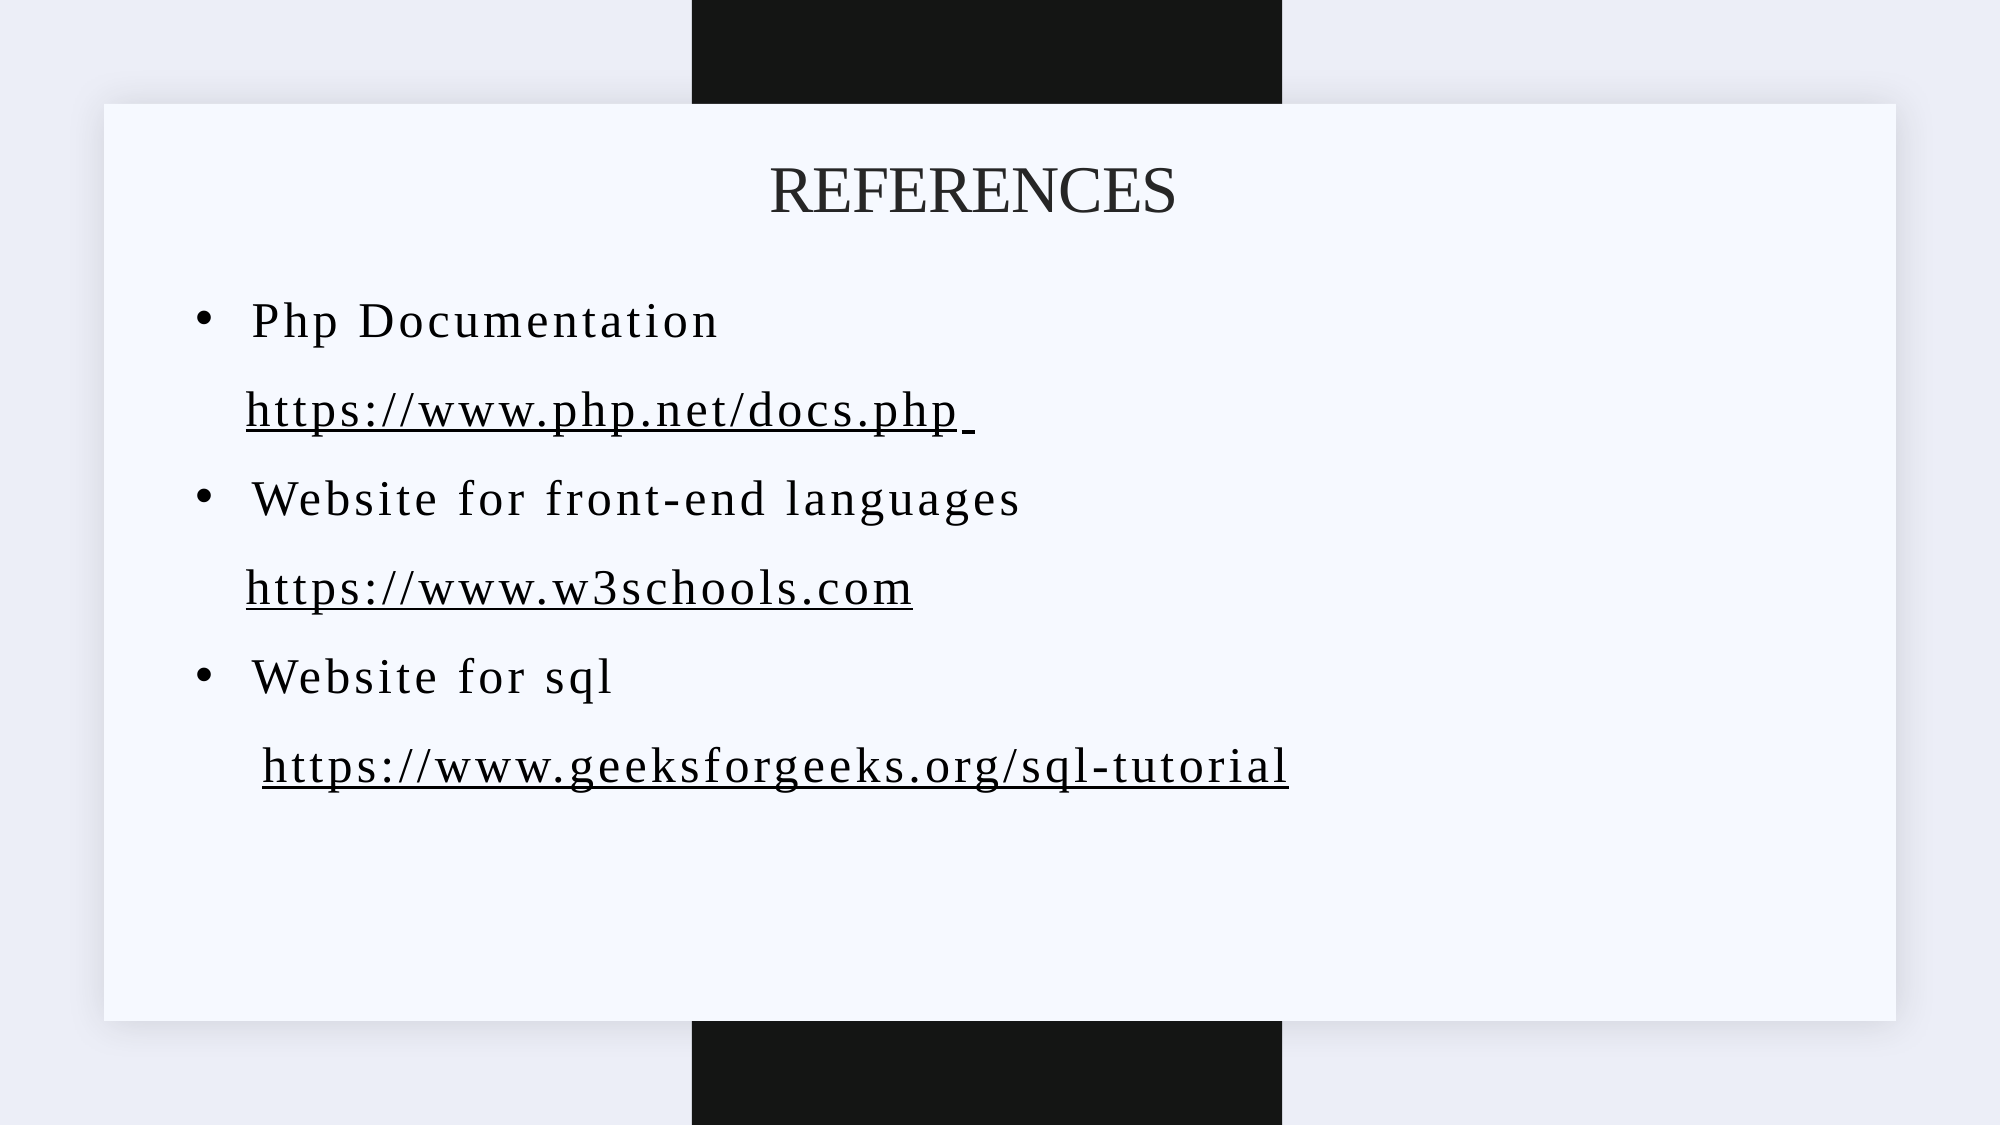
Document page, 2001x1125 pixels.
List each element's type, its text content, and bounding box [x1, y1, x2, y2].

title REFERENCES [180, 133, 1794, 235]
subtitle Php Documentation https://www.php.net/docs.php Website for front-end languages https://www.w3schools.com Website for sql https://www.geeksforgeeks.org/sql-tutorial [180, 279, 1831, 950]
